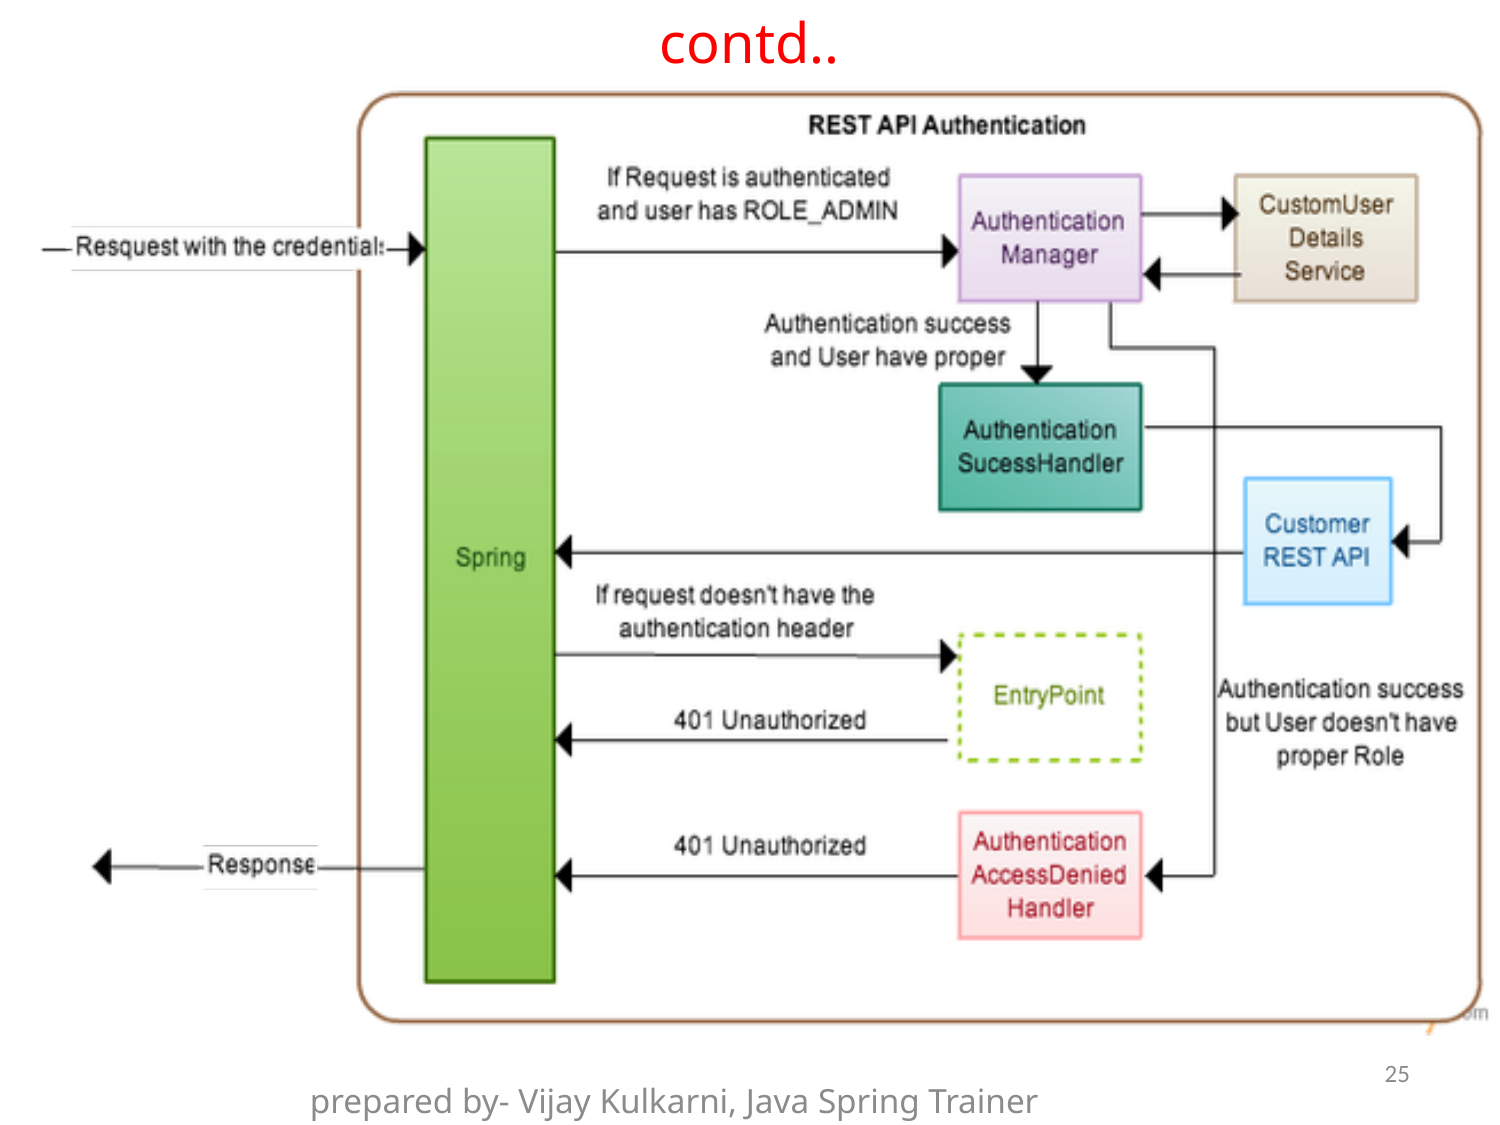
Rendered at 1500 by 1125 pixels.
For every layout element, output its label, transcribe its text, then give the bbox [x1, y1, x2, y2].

slide_number 25 [1074, 1051, 1425, 1103]
title contd.. [0, 0, 1500, 83]
text_box prepared by- Vijay Kulkarni, Java Spring Trainer [224, 1074, 1125, 1125]
picture [25, 72, 1500, 1043]
